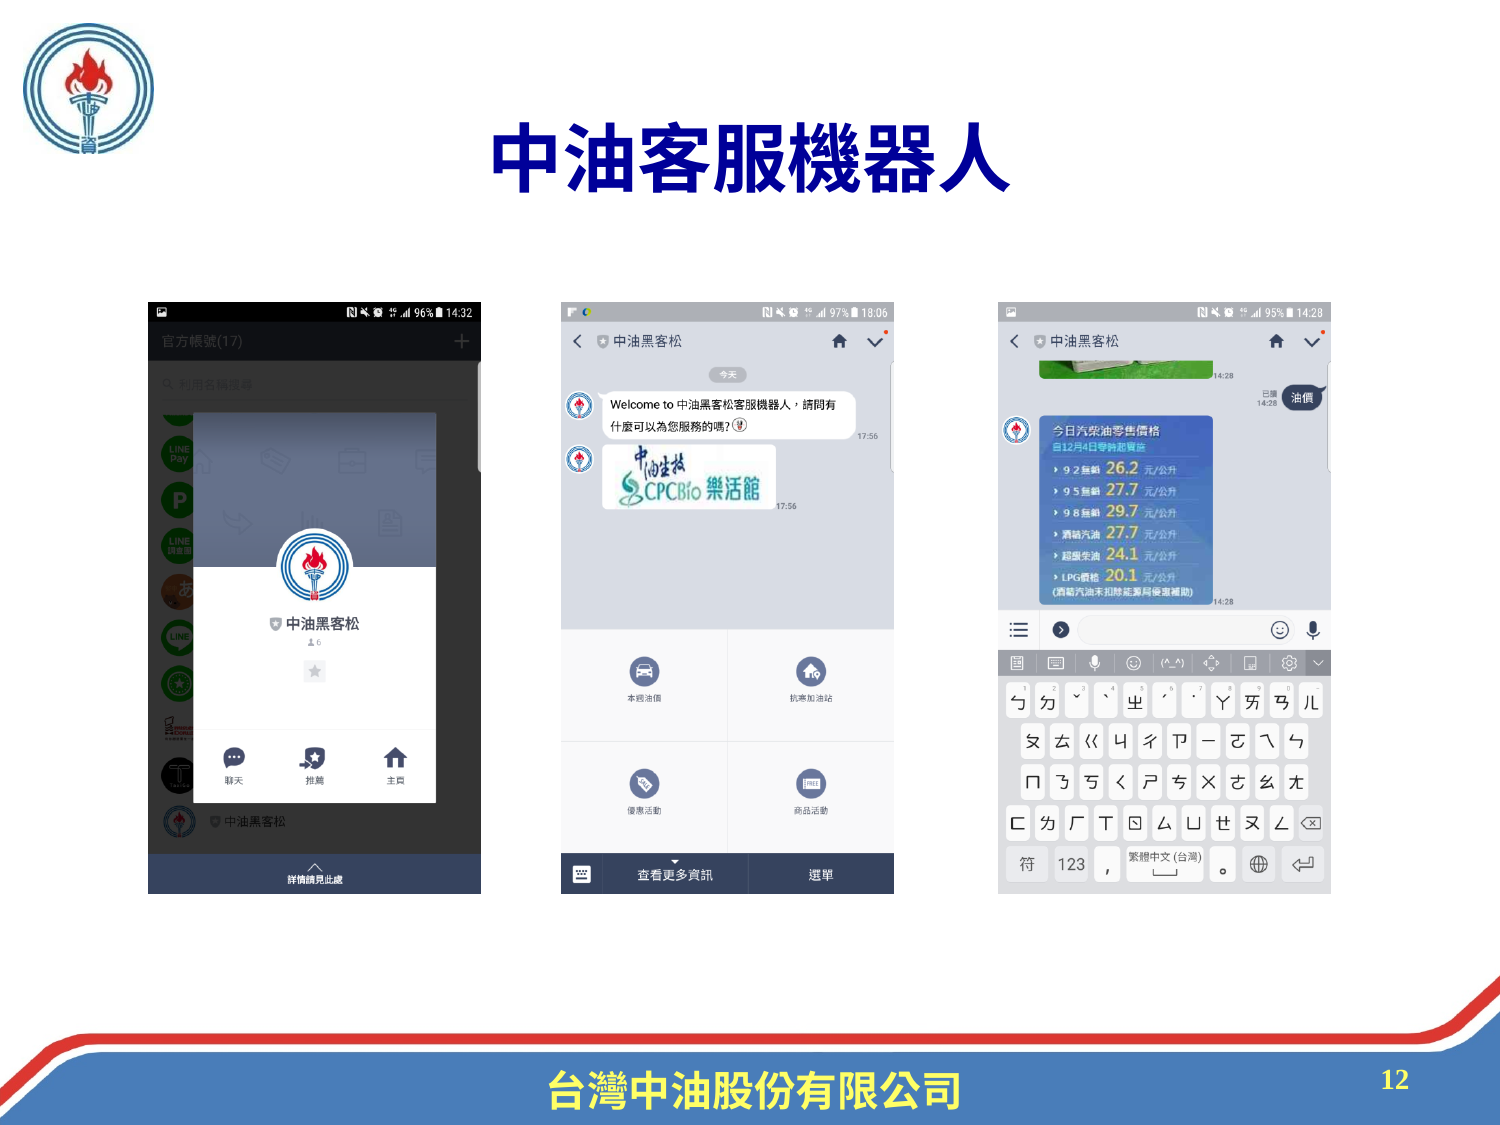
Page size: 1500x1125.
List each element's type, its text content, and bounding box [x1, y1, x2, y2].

picture [147, 302, 481, 894]
picture [0, 957, 1500, 1125]
picture [997, 302, 1331, 894]
title 中油客服機器人 [112, 62, 1388, 251]
list [112, 262, 1388, 938]
text_box 12 [1074, 1042, 1425, 1103]
picture [23, 23, 154, 154]
picture [560, 302, 894, 894]
